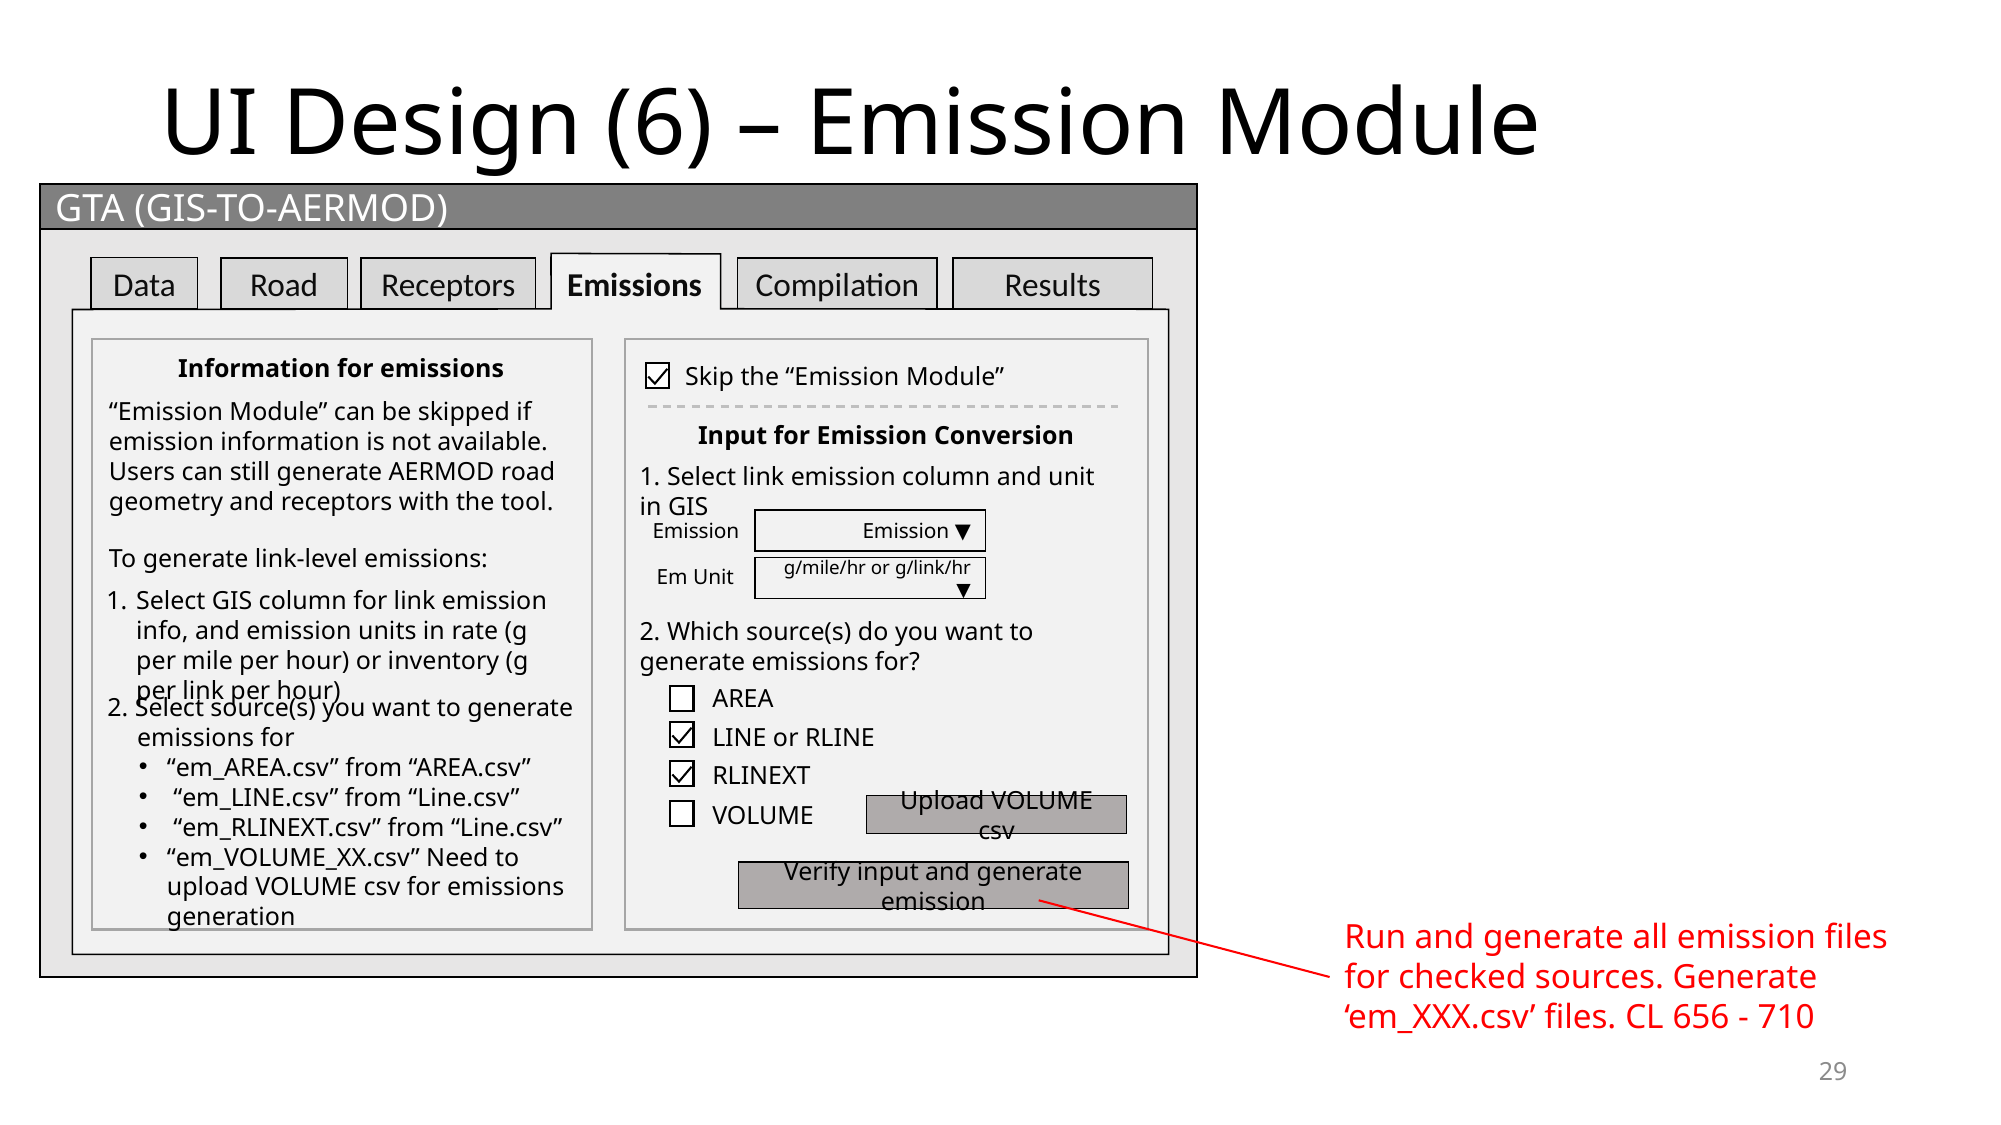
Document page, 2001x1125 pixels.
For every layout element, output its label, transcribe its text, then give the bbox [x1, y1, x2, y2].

text_box Emissions [546, 257, 723, 310]
text_box Select GIS column for link emission info, and emission units in rate (g per mile per hour) or inventory (g per link per hour) [91, 577, 588, 712]
text_box [669, 800, 695, 827]
text_box GTA (GIS-TO-AERMOD) [39, 183, 1198, 230]
text_box Skip the “Emission Module” [670, 352, 1153, 398]
text_box Verify input and generate emission [738, 861, 1129, 909]
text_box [670, 760, 694, 787]
text_box Receptors [360, 257, 537, 308]
text_box [91, 338, 593, 387]
text_box 1. Select link emission column and unit in GIS [624, 452, 1127, 528]
text_box [588, 623, 593, 931]
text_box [1038, 900, 1330, 977]
text_box Emission ▼ [755, 509, 986, 552]
text_box VOLUME [697, 792, 900, 837]
text_box Input for Emission Conversion [624, 412, 1148, 458]
text_box [624, 338, 1149, 931]
text_box Compilation [737, 257, 938, 307]
text_box [549, 252, 722, 257]
text_box Upload VOLUME csv [900, 795, 1128, 835]
text_box [71, 307, 1170, 956]
text_box UI Design (6) – Emission Module [145, 59, 1863, 190]
text_box g/mile/hr or g/link/hr ▼ [754, 556, 986, 599]
text_box Information for emissions [91, 345, 592, 391]
text_box Emission [621, 509, 755, 552]
text_box Road [220, 257, 349, 308]
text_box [645, 362, 670, 389]
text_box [670, 721, 694, 748]
text_box RLINEXT [697, 752, 900, 792]
text_box [39, 230, 1198, 978]
text_box [84, 254, 213, 306]
text_box Run and generate all emission files for checked sources. Generate ‘em_XXX.csv’ files. CL 656 - 710 [1329, 908, 1936, 1043]
text_box 2. Select source(s) you want to generate emissions for “em_AREA.csv” from “AREA.csv” “em_LINE.csv” from “Line.csv” “em_RLINEXT.csv” from “Line.csv” “em_VOLUME_XX.csv” Need to upload VOLUME csv for emissions generation [92, 683, 591, 939]
text_box LINE or RLINE [697, 713, 900, 752]
text_box [669, 685, 695, 712]
text_box “Emission Module” can be skipped if emission information is not available. Users can still generate AERMOD road geometry and receptors with the tool. To generate link-level emissions: [94, 387, 595, 623]
slide_number 29 [1412, 1043, 1863, 1103]
text_box AREA [697, 675, 867, 713]
text_box Em Unit [595, 555, 750, 598]
text_box Results [952, 257, 1153, 308]
